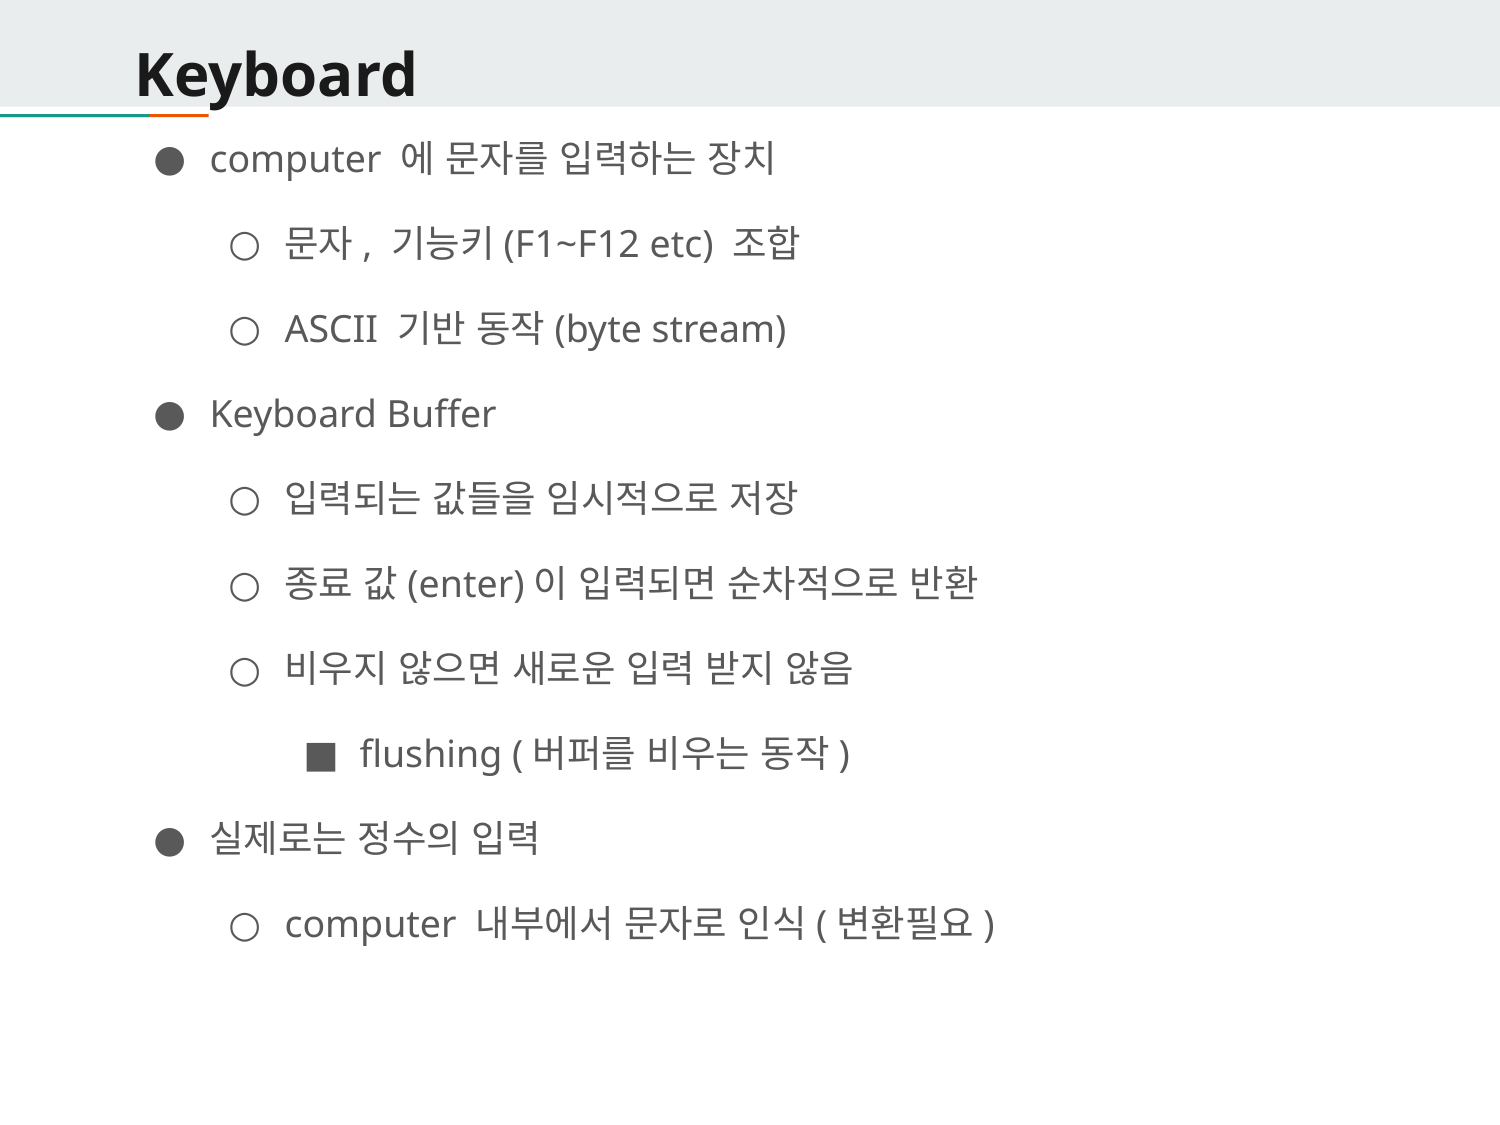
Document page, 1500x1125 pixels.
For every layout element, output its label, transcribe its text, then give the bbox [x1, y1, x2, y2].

title Keyboard [119, 13, 1381, 120]
list computer 에 문자를 입력하는 장치 문자, 기능키(F1~F12 etc) 조합 ASCII 기반 동작(byte stream) Keyboard Buffer 입력되는 값들을 임시적으로 저장 종료 값(enter)이 입력되면 순차적으로 반환 비우지 않으면 새로운 입력 받지 않음 flushing (버퍼를 비우는 동작) 실제로는 정수의 입력 computer 내부에서 문자로 인식(변환필요) [119, 120, 1401, 950]
